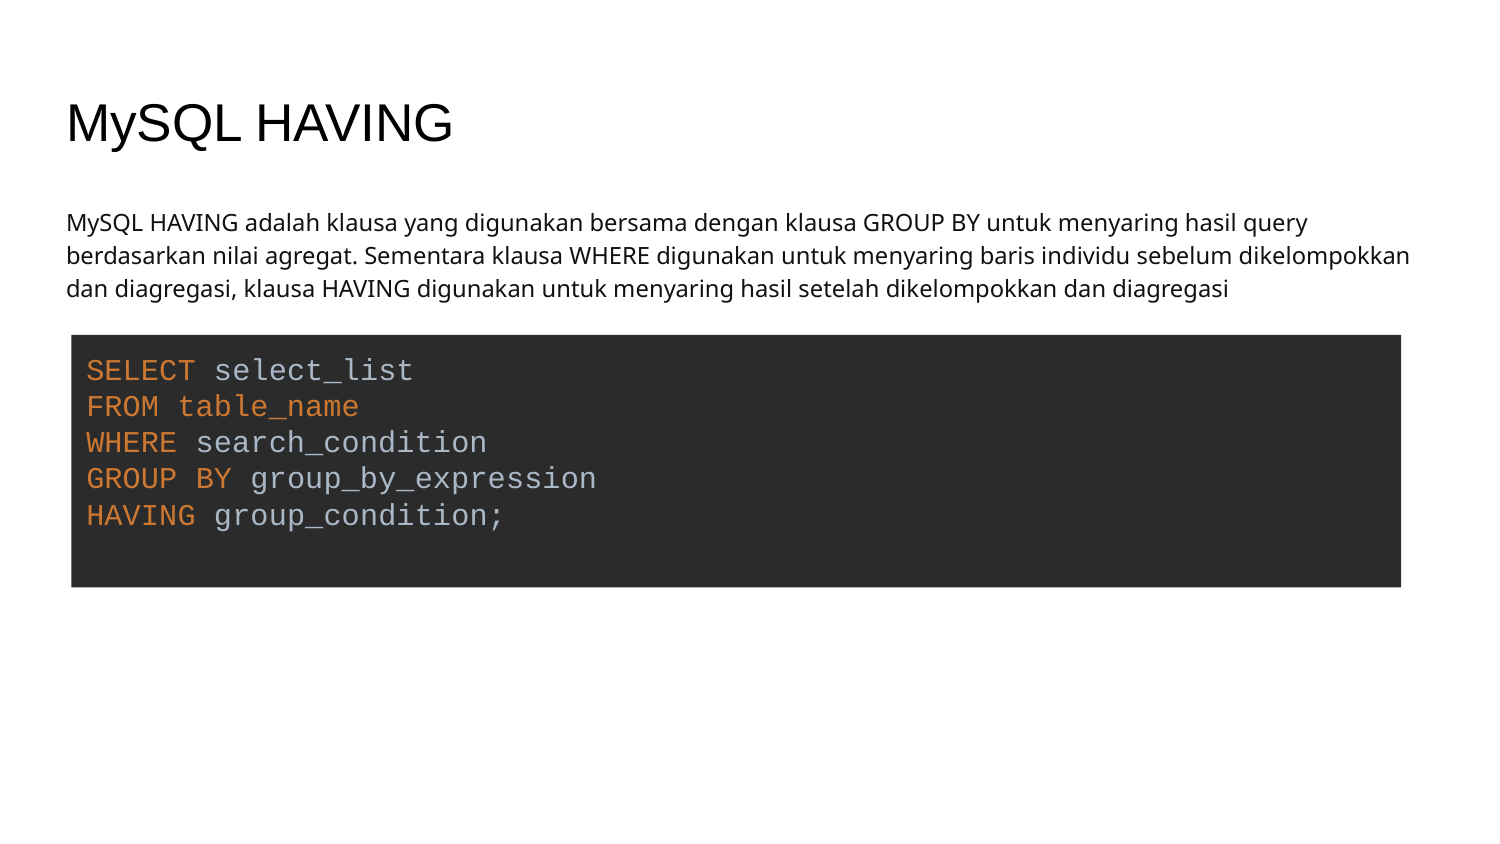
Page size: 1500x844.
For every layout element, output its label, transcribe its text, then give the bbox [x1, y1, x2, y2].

title MySQL HAVING [51, 72, 1449, 167]
text_box SELECT select_list FROM table_name WHERE search_condition GROUP BY group_by_expression HAVING group_condition; [71, 334, 1402, 588]
list MySQL HAVING adalah klausa yang digunakan bersama dengan klausa GROUP BY untuk menyaring hasil query berdasarkan nilai agregat. Sementara klausa WHERE digunakan untuk menyaring baris individu sebelum dikelompokkan dan diagregasi, klausa HAVING digunakan untuk menyaring hasil setelah dikelompokkan dan diagregasi [51, 189, 1449, 327]
